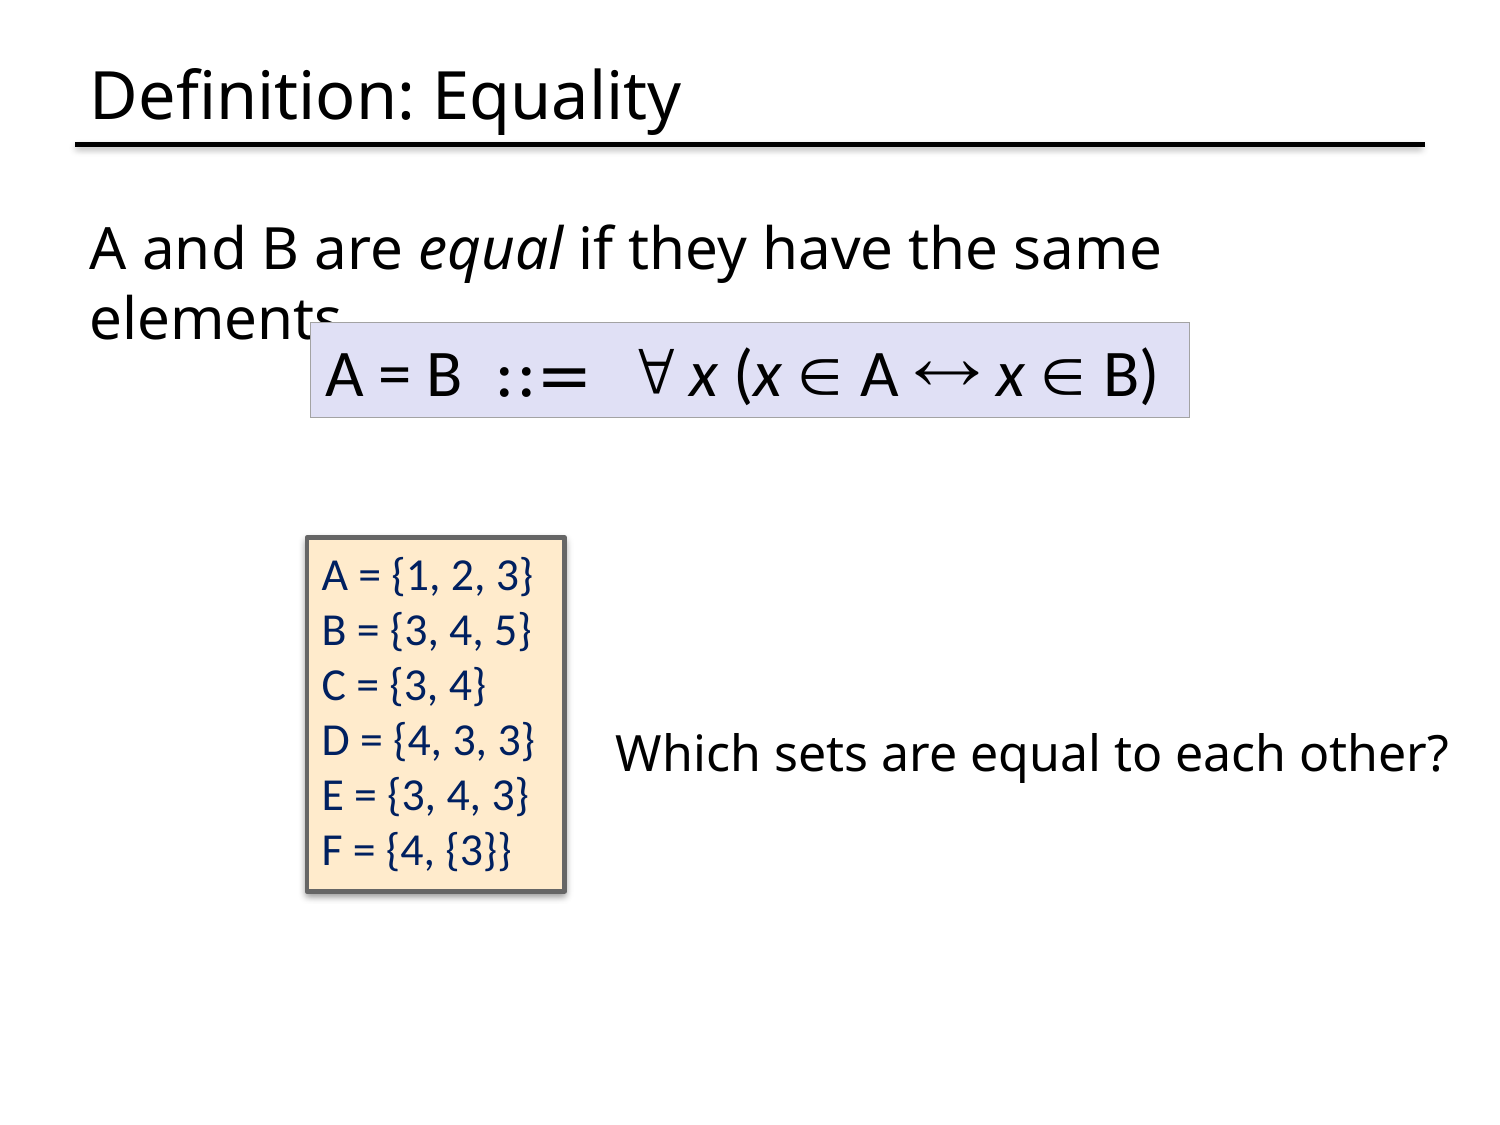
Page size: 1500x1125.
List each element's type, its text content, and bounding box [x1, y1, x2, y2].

text_box A = B ::=  x (x  A  x  B) [310, 322, 1190, 418]
text_box A = {1, 2, 3} B = {3, 4, 5} C = {3, 4} D = {4, 3, 3} E = {3, 4, 3} F = {4, {3}} [305, 535, 567, 894]
title Definition: Equality [75, 45, 1425, 145]
text_box Which sets are equal to each other? [601, 714, 1465, 789]
list A and B are equal if they have the same elements [75, 204, 1425, 1048]
